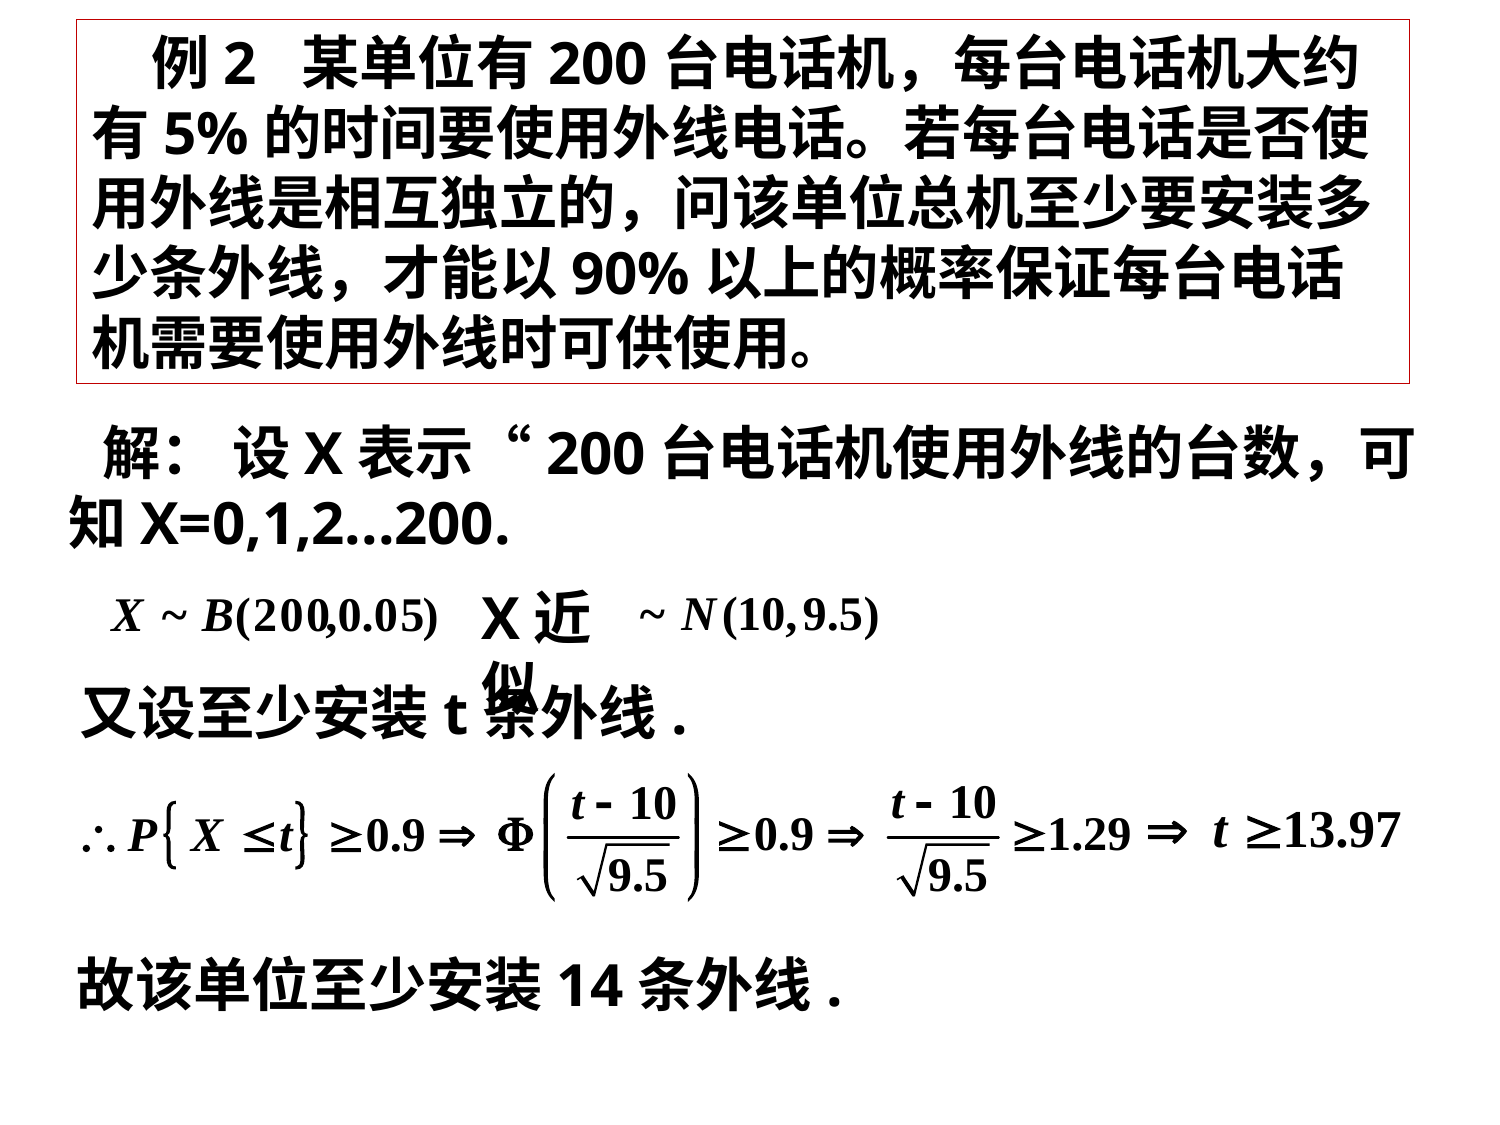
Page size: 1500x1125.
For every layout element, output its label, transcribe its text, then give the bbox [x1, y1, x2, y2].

text_box 例2 某单位有200台电话机，每台电话机大约有5%的时间要使用外线电话。若每台电话是否使用外线是相互独立的，问该单位总机至少要安装多少条外线，才能以90%以上的概率保证每台电话机需要使用外线时可供使用。 [76, 19, 1410, 384]
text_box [820, 769, 1139, 907]
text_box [431, 765, 823, 911]
text_box 解： 设X表示“200台电话机使用外线的台数，可知X=0,1,2...200. [53, 408, 1433, 564]
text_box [631, 585, 890, 651]
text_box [77, 798, 426, 880]
text_box 又设至少安装t条外线. [64, 668, 679, 754]
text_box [100, 586, 447, 652]
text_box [1139, 798, 1411, 861]
text_box 故该单位至少安装14条外线. [62, 940, 858, 1026]
text_box X近似 [466, 574, 656, 668]
